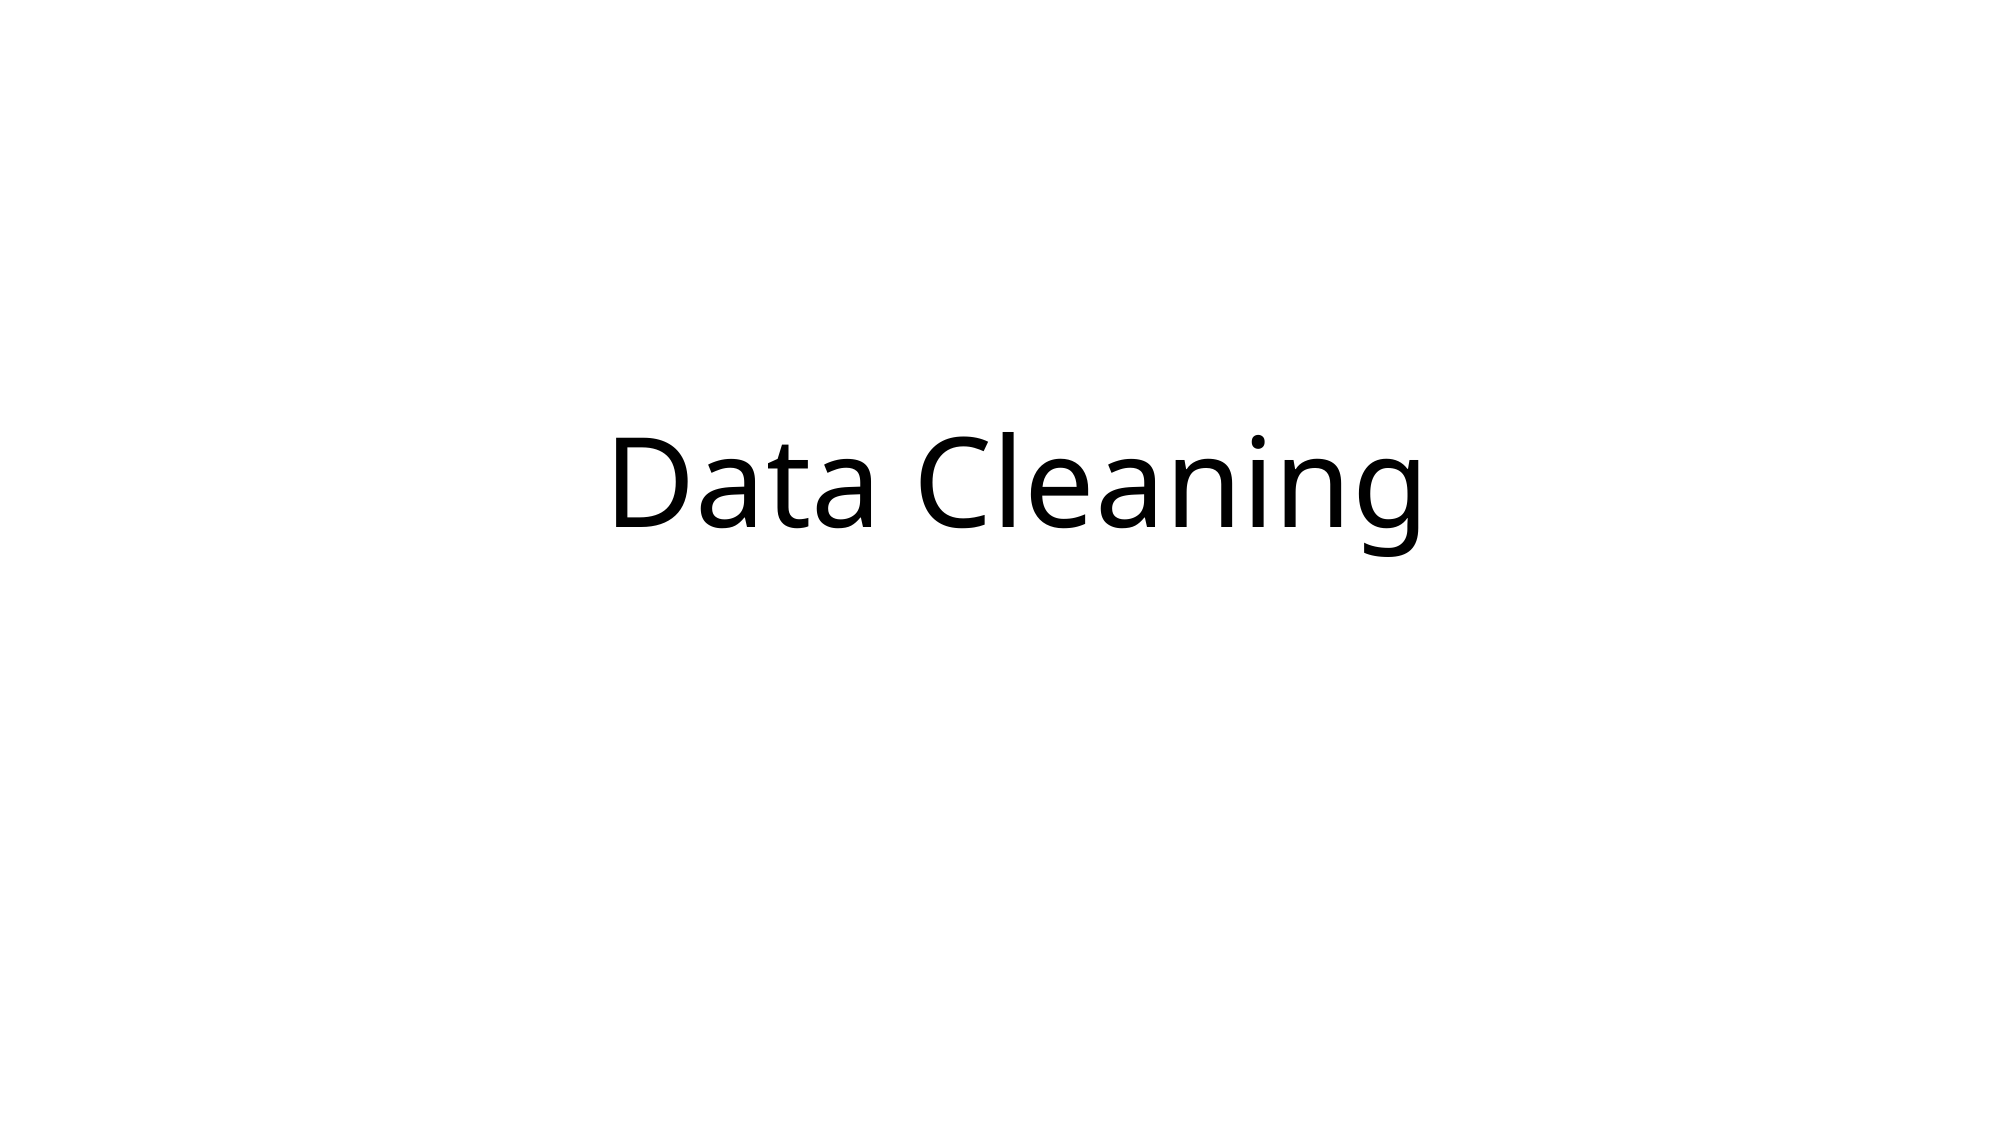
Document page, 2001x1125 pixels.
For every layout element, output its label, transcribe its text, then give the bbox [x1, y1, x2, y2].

title Data Cleaning​ [154, 227, 1880, 563]
